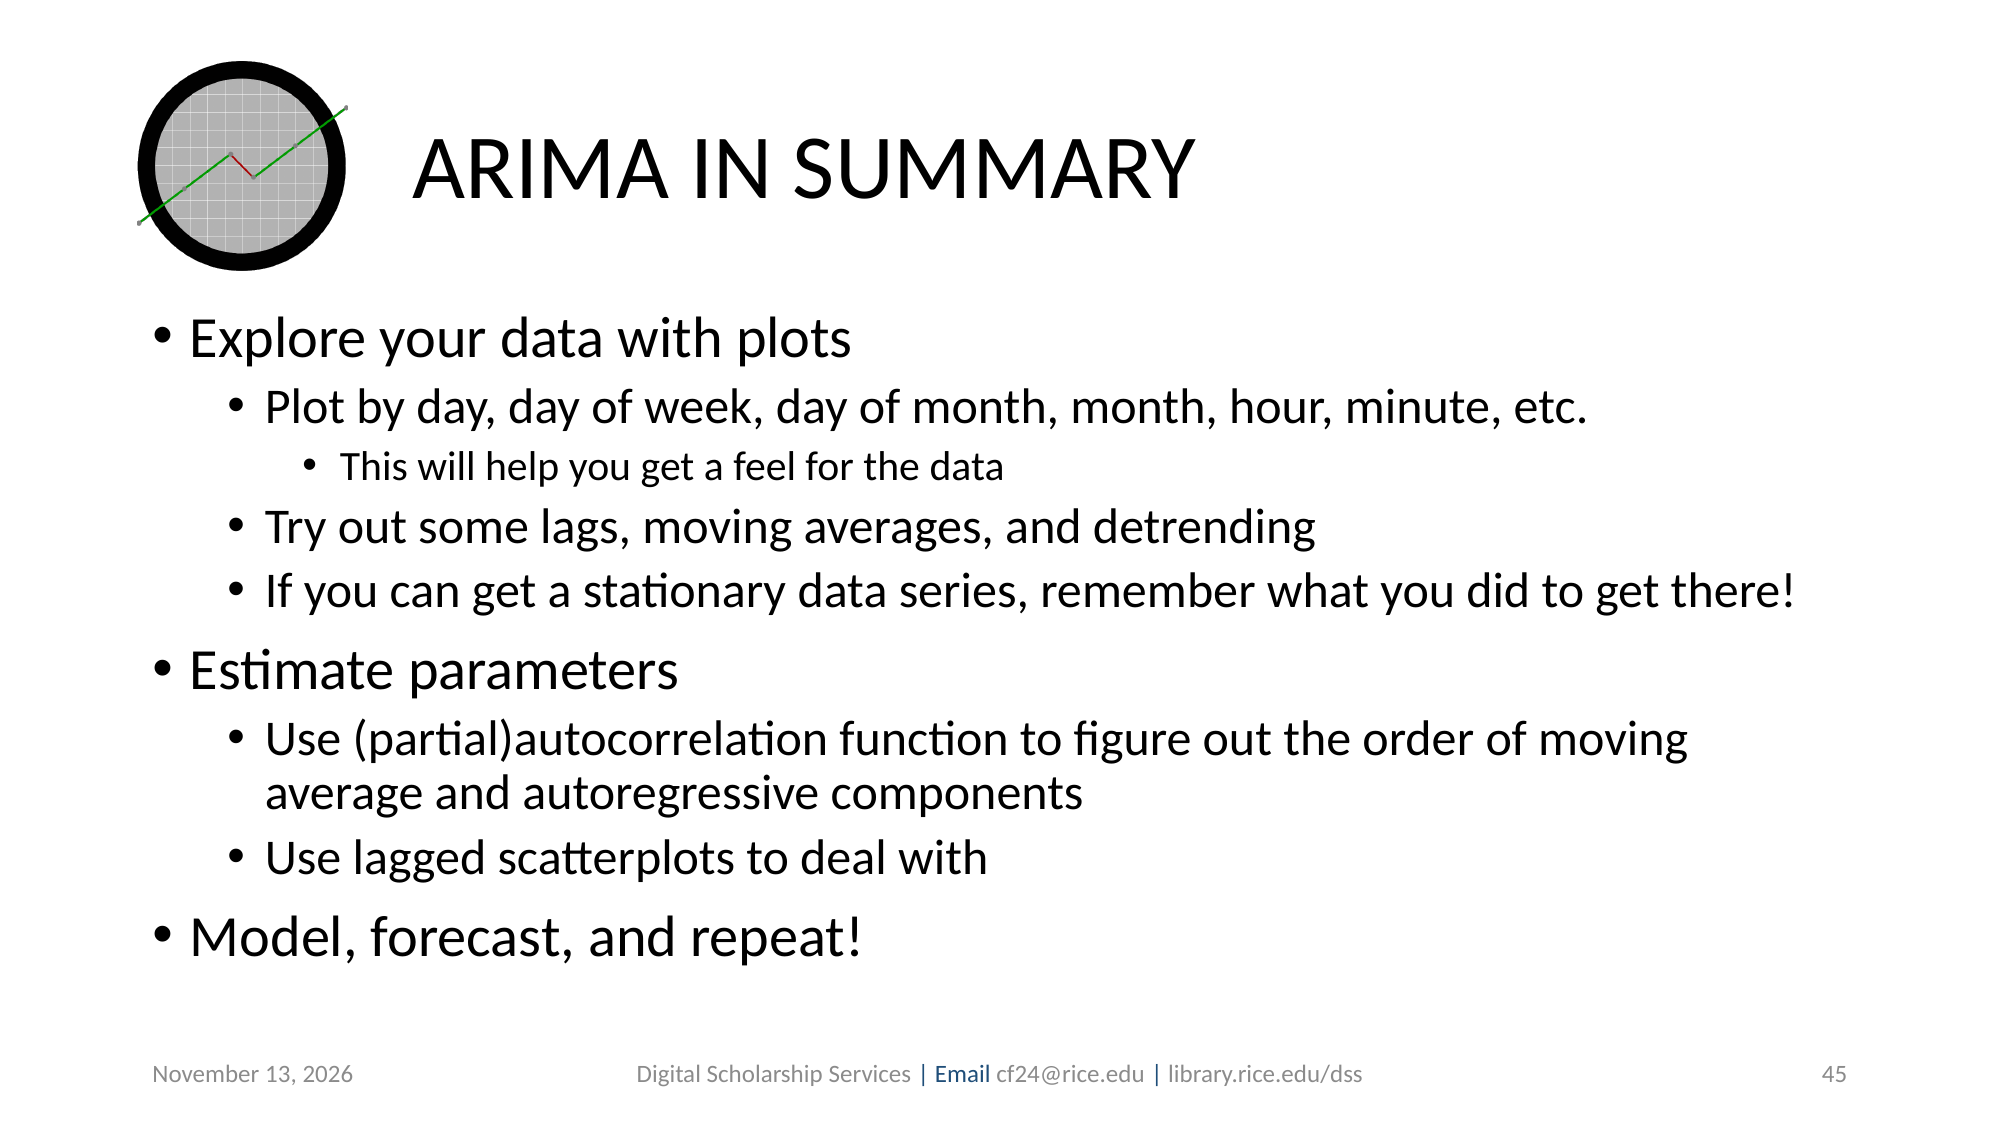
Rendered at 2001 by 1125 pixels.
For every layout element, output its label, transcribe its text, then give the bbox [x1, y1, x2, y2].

picture [137, 59, 348, 271]
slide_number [137, 1042, 587, 1103]
slide_number 45 [1412, 1042, 1863, 1103]
footer Digital Scholarship Services | Email cf24@rice.edu | library.rice.edu/dss [587, 1042, 1412, 1103]
title ARIMA IN SUMMARY [397, 59, 1863, 278]
list Explore your data with plots Plot by day, day of week, day of month, month, hour, minute, etc. This will help you get a feel for the data Try out some lags, moving averages, and detrending If you can get a stationary data series, remember what you did to get there! Estimate parameters Use (partial)autocorrelation function to figure out the order of moving average and autoregressive components Use lagged scatterplots to deal with Model, forecast, and repeat! [137, 299, 1863, 1014]
